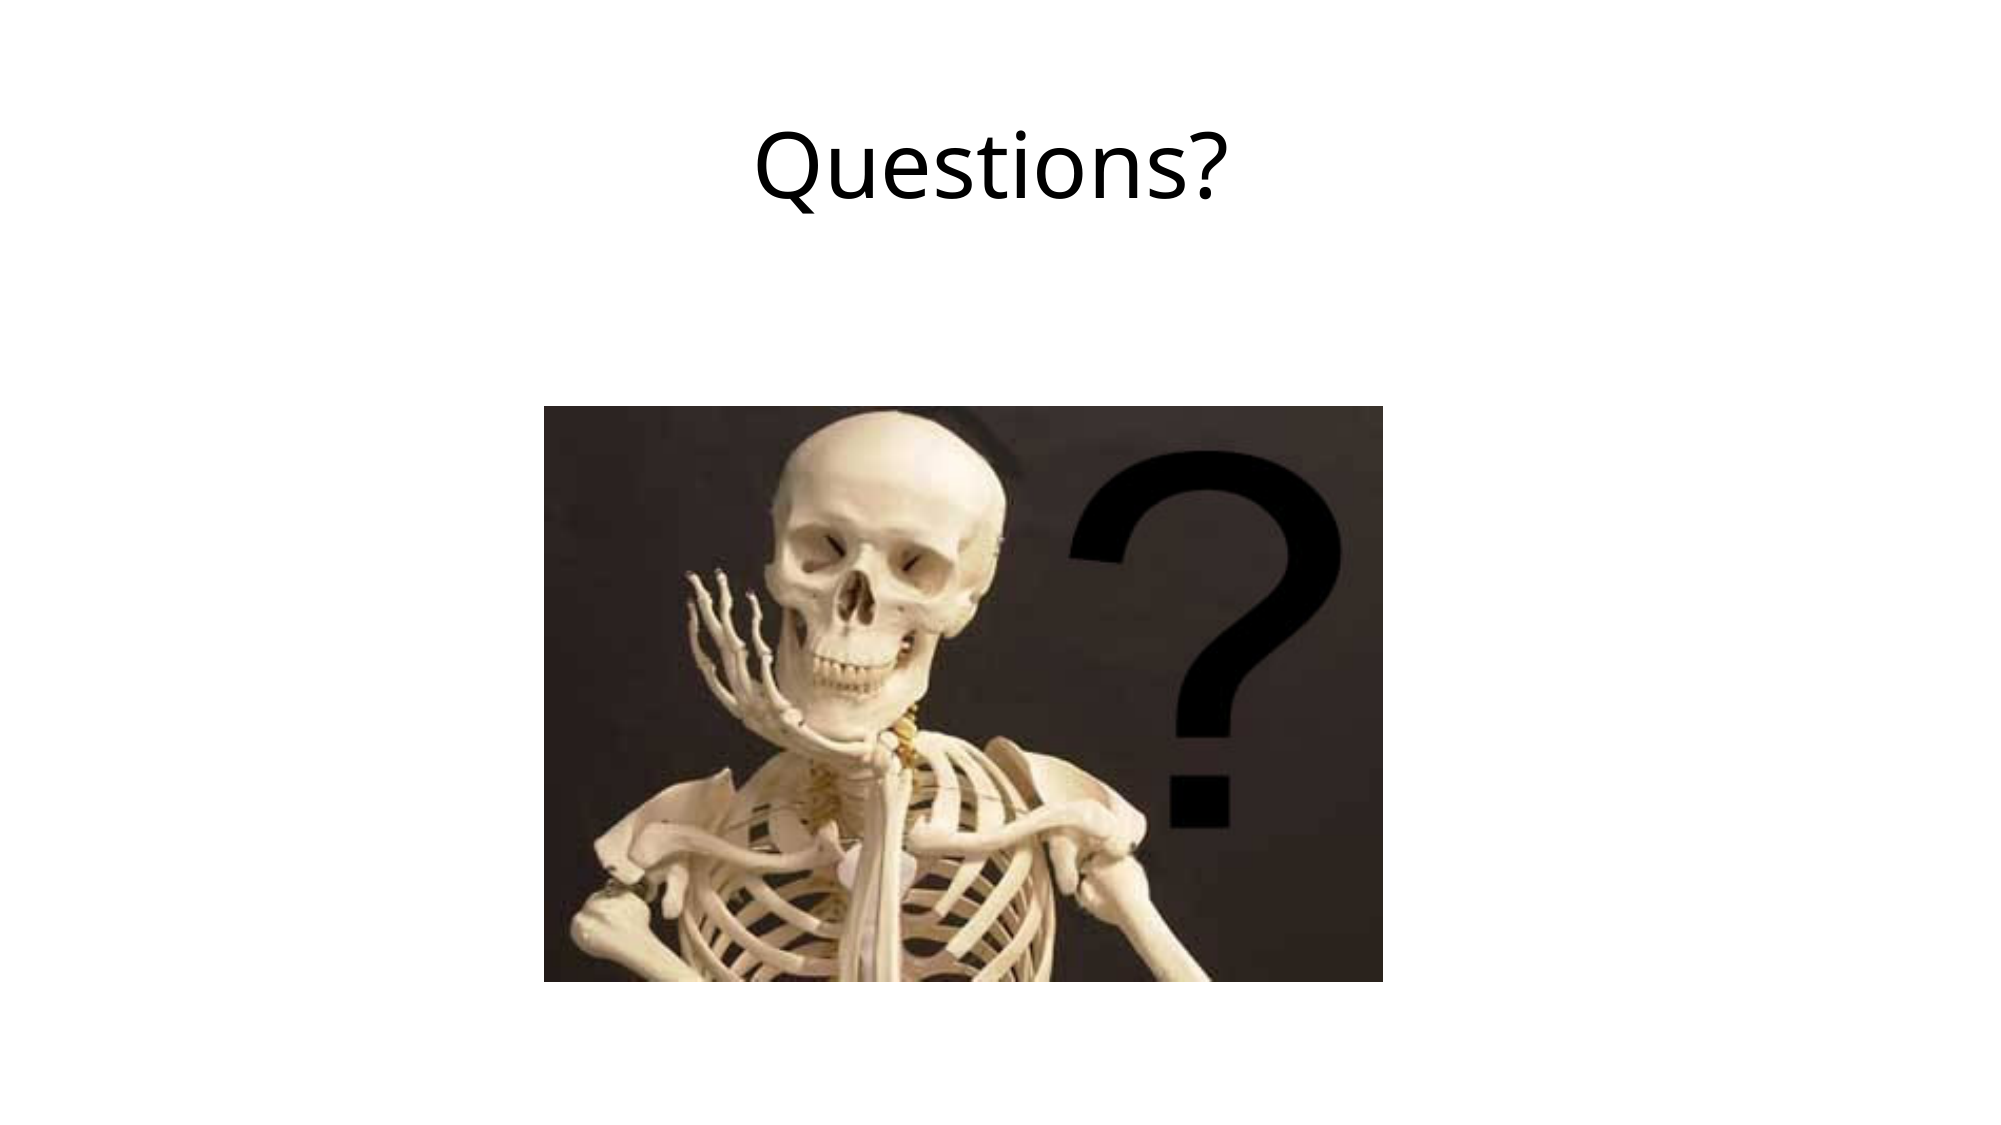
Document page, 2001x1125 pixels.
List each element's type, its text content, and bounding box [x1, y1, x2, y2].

title Questions? [137, 59, 1863, 278]
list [544, 406, 1383, 982]
